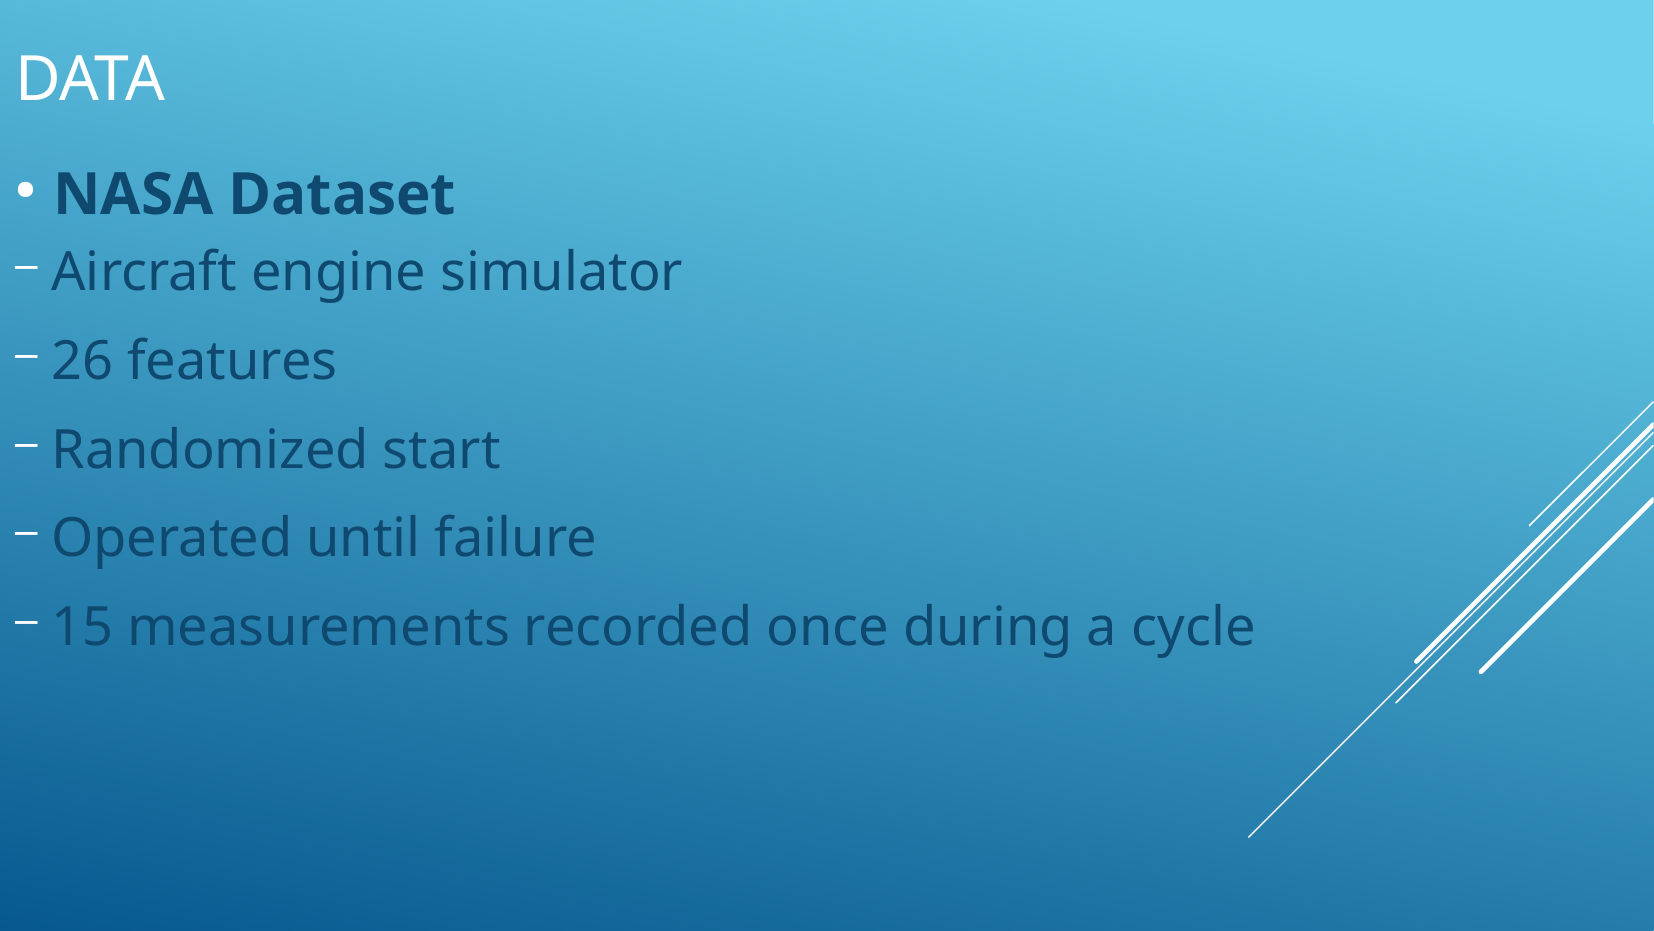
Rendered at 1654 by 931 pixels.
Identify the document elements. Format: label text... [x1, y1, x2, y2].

list NASA Dataset Aircraft engine simulator 26 features Randomized start Operated until failure 15 measurements recorded once during a cycle [0, 136, 1489, 676]
title Data [0, 0, 1152, 136]
